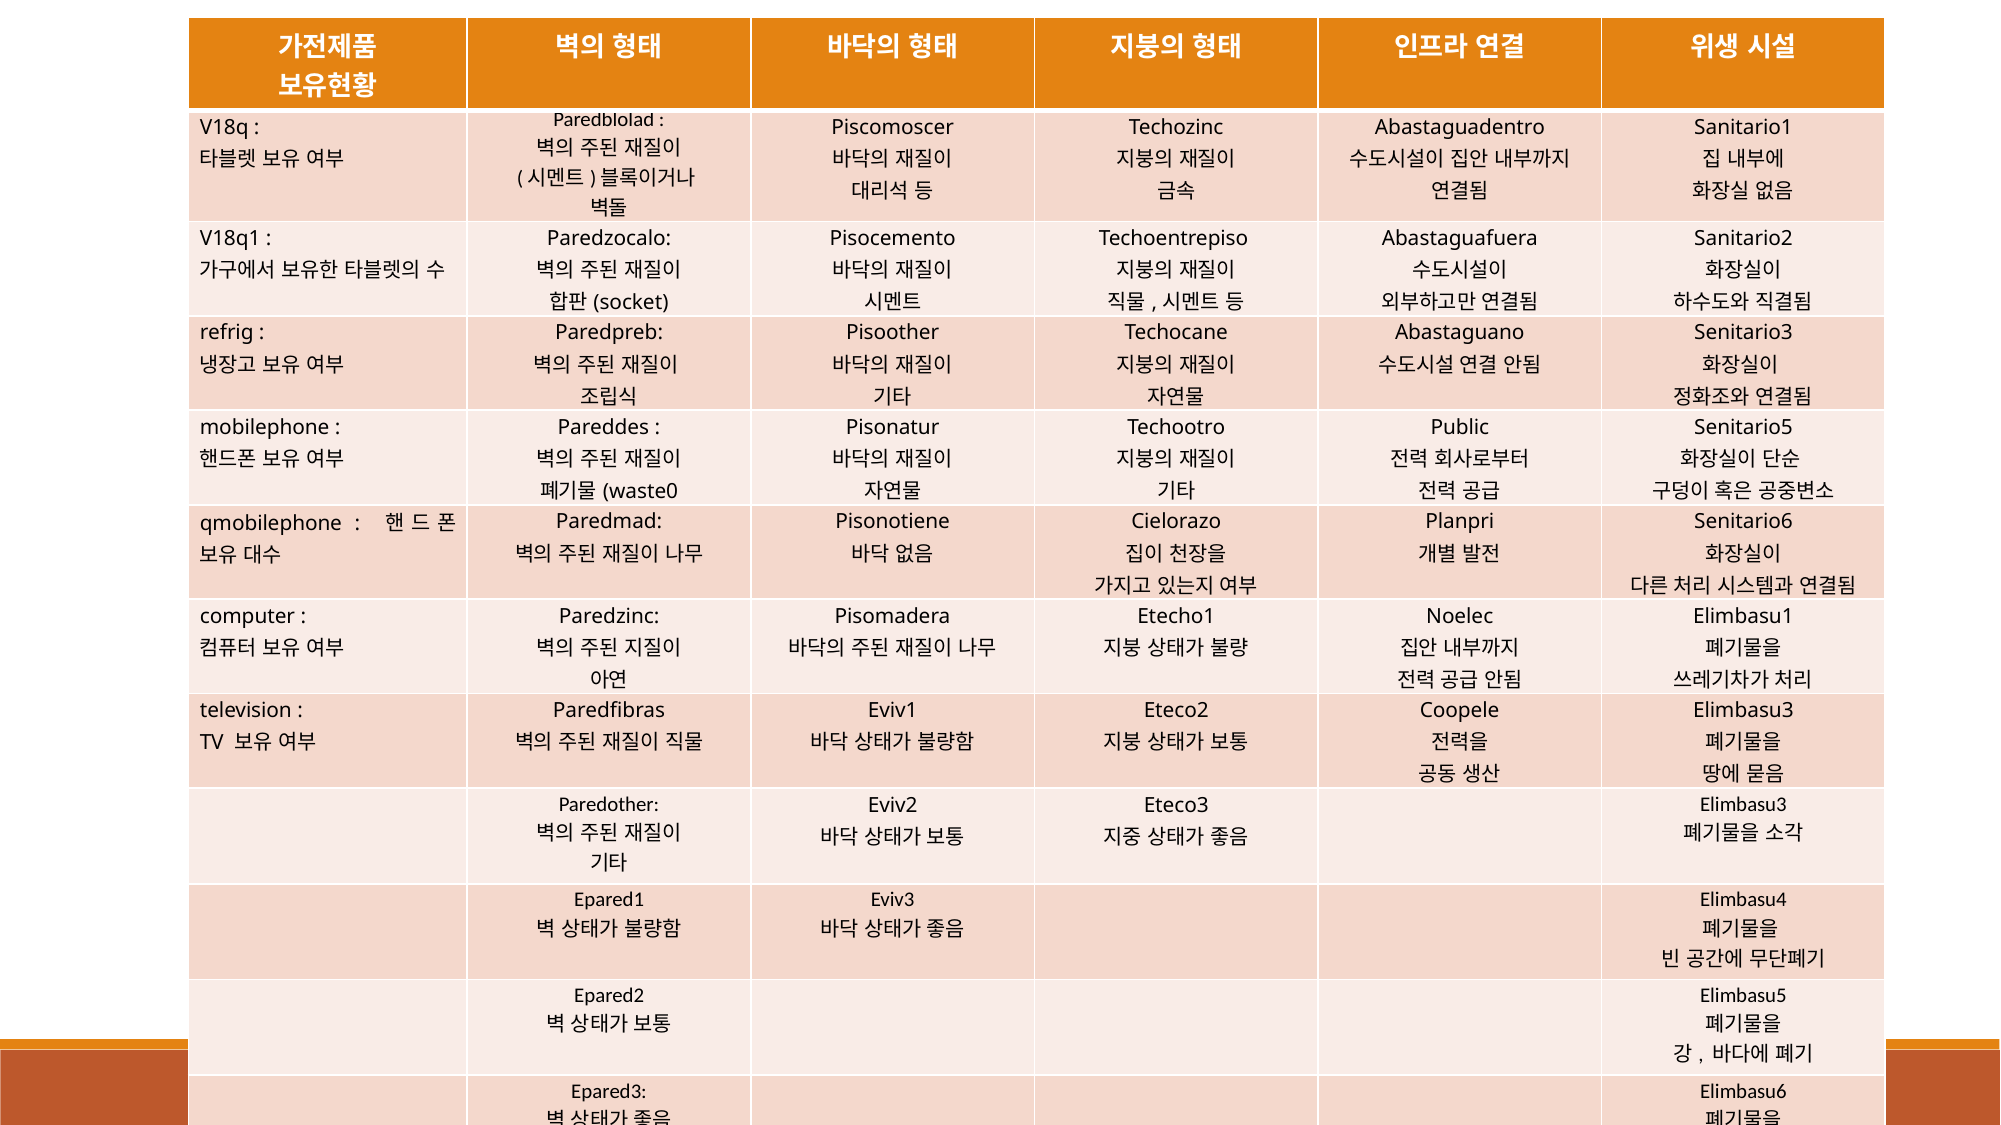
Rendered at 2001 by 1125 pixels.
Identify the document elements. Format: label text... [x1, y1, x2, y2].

table_cell Abastaguafuera 수도시설이 외부하고만 연결됨 [1319, 222, 1601, 315]
table_cell Sanitario1 집 내부에 화장실 없음 [1602, 113, 1884, 221]
table_cell Senitario6 화장실이 다른 처리 시스템과 연결됨 [1602, 506, 1884, 598]
table_cell Paredother: 벽의 주된 재질이 기타 [468, 789, 750, 883]
table_cell Pisocemento 바닥의 재질이 시멘트 [752, 222, 1034, 315]
table_cell Elimbasu4 폐기물을 빈 공간에 무단폐기 [1602, 885, 1884, 979]
table_cell Paredzocalo: 벽의 주된 재질이 합판(socket) [468, 222, 750, 315]
table_cell Paredzinc: 벽의 주된 지질이 아연 [468, 600, 750, 693]
table_header 바닥의 형태 [752, 18, 1034, 108]
table_cell Elimbasu6 폐기물을 기타 방법으로 처리 [1602, 1076, 1884, 1125]
table_cell Eteco3 지중 상태가 좋음 [1035, 789, 1317, 883]
table_cell [1035, 980, 1317, 1074]
table_cell Paredfibras 벽의 주된 재질이 직물 [468, 694, 750, 787]
table_cell V18q : 타블렛 보유 여부 [189, 113, 466, 221]
table_cell [1319, 980, 1601, 1074]
table_cell Planpri 개별 발전 [1319, 506, 1601, 598]
table_cell [752, 980, 1034, 1074]
table_cell Abastaguadentro 수도시설이 집안 내부까지 연결됨 [1319, 113, 1601, 221]
table_cell [1319, 789, 1601, 883]
table_cell Eviv1 바닥 상태가 불량함 [752, 694, 1034, 787]
table_cell mobilephone : 핸드폰 보유 여부 [189, 411, 466, 504]
table_cell Coopele 전력을 공동 생산 [1319, 694, 1601, 787]
table_cell Techocane 지붕의 재질이 자연물 [1035, 317, 1317, 409]
table_cell Elimbasu3 폐기물을 소각 [1602, 789, 1884, 883]
table_cell Elimbasu3 폐기물을 땅에 묻음 [1602, 694, 1884, 787]
table_header 위생 시설 [1602, 18, 1884, 108]
table_cell [1319, 885, 1601, 979]
table_cell Epared3: 벽 상태가 좋음 [468, 1076, 750, 1125]
table_cell V18q1 : 가구에서 보유한 타블렛의 수 [189, 222, 466, 315]
table_cell Pisonatur 바닥의 재질이 자연물 [752, 411, 1034, 504]
table_header 가전제품 보유현황 [189, 18, 466, 108]
table_cell Elimbasu5 폐기물을 강, 바다에 폐기 [1602, 980, 1884, 1074]
table_cell Senitario5 화장실이 단순 구덩이 혹은 공중변소 [1602, 411, 1884, 504]
table_cell Techozinc 지붕의 재질이 금속 [1035, 113, 1317, 221]
table_cell Techoentrepiso 지붕의 재질이 직물,시멘트 등 [1035, 222, 1317, 315]
table_cell [1035, 1076, 1317, 1125]
table_cell [189, 789, 466, 883]
table_cell Pisoother 바닥의 재질이 기타 [752, 317, 1034, 409]
table_cell refrig : 냉장고 보유 여부 [189, 317, 466, 409]
table_cell [752, 1076, 1034, 1125]
table_cell Noelec 집안 내부까지 전력 공급 안됨 [1319, 600, 1601, 693]
table_cell Pisonotiene 바닥 없음 [752, 506, 1034, 598]
table_header 지붕의 형태 [1035, 18, 1317, 108]
table_cell [1035, 885, 1317, 979]
table_cell Eviv3 바닥 상태가 좋음 [752, 885, 1034, 979]
table_cell television : TV 보유 여부 [189, 694, 466, 787]
table_cell qmobilephone : 핸드폰 보유 대수 [189, 506, 466, 598]
table_header 인프라 연결 [1319, 18, 1601, 108]
table_cell Pareddes : 벽의 주된 재질이 폐기물(waste0 [468, 411, 750, 504]
table_cell Paredpreb: 벽의 주된 재질이 조립식 [468, 317, 750, 409]
table_cell Epared1 벽 상태가 불량함 [468, 885, 750, 979]
table_cell Abastaguano 수도시설 연결 안됨 [1319, 317, 1601, 409]
table_cell [1319, 1076, 1601, 1125]
table_cell Sanitario2 화장실이 하수도와 직결됨 [1602, 222, 1884, 315]
table_cell [189, 1076, 466, 1125]
table_cell [189, 980, 466, 1074]
table_cell Piscomoscer 바닥의 재질이 대리석 등 [752, 113, 1034, 221]
table_cell Techootro 지붕의 재질이 기타 [1035, 411, 1317, 504]
table_cell Elimbasu1 폐기물을 쓰레기차가 처리 [1602, 600, 1884, 693]
table_header 벽의 형태 [468, 18, 750, 108]
table_cell Paredblolad : 벽의 주된 재질이 (시멘트)블록이거나 벽돌 [468, 113, 750, 221]
table_cell Paredmad: 벽의 주된 재질이 나무 [468, 506, 750, 598]
table_cell Public 전력 회사로부터 전력 공급 [1319, 411, 1601, 504]
table_cell computer : 컴퓨터 보유 여부 [189, 600, 466, 693]
table_cell [189, 885, 466, 979]
table_cell Eviv2 바닥 상태가 보통 [752, 789, 1034, 883]
table_cell Etecho1 지붕 상태가 불량 [1035, 600, 1317, 693]
table_cell Senitario3 화장실이 정화조와 연결됨 [1602, 317, 1884, 409]
table_cell Cielorazo 집이 천장을 가지고 있는지 여부 [1035, 506, 1317, 598]
table_cell Eteco2 지붕 상태가 보통 [1035, 694, 1317, 787]
table_cell Epared2 벽 상태가 보통 [468, 980, 750, 1074]
table_cell Pisomadera 바닥의 주된 재질이 나무 [752, 600, 1034, 693]
